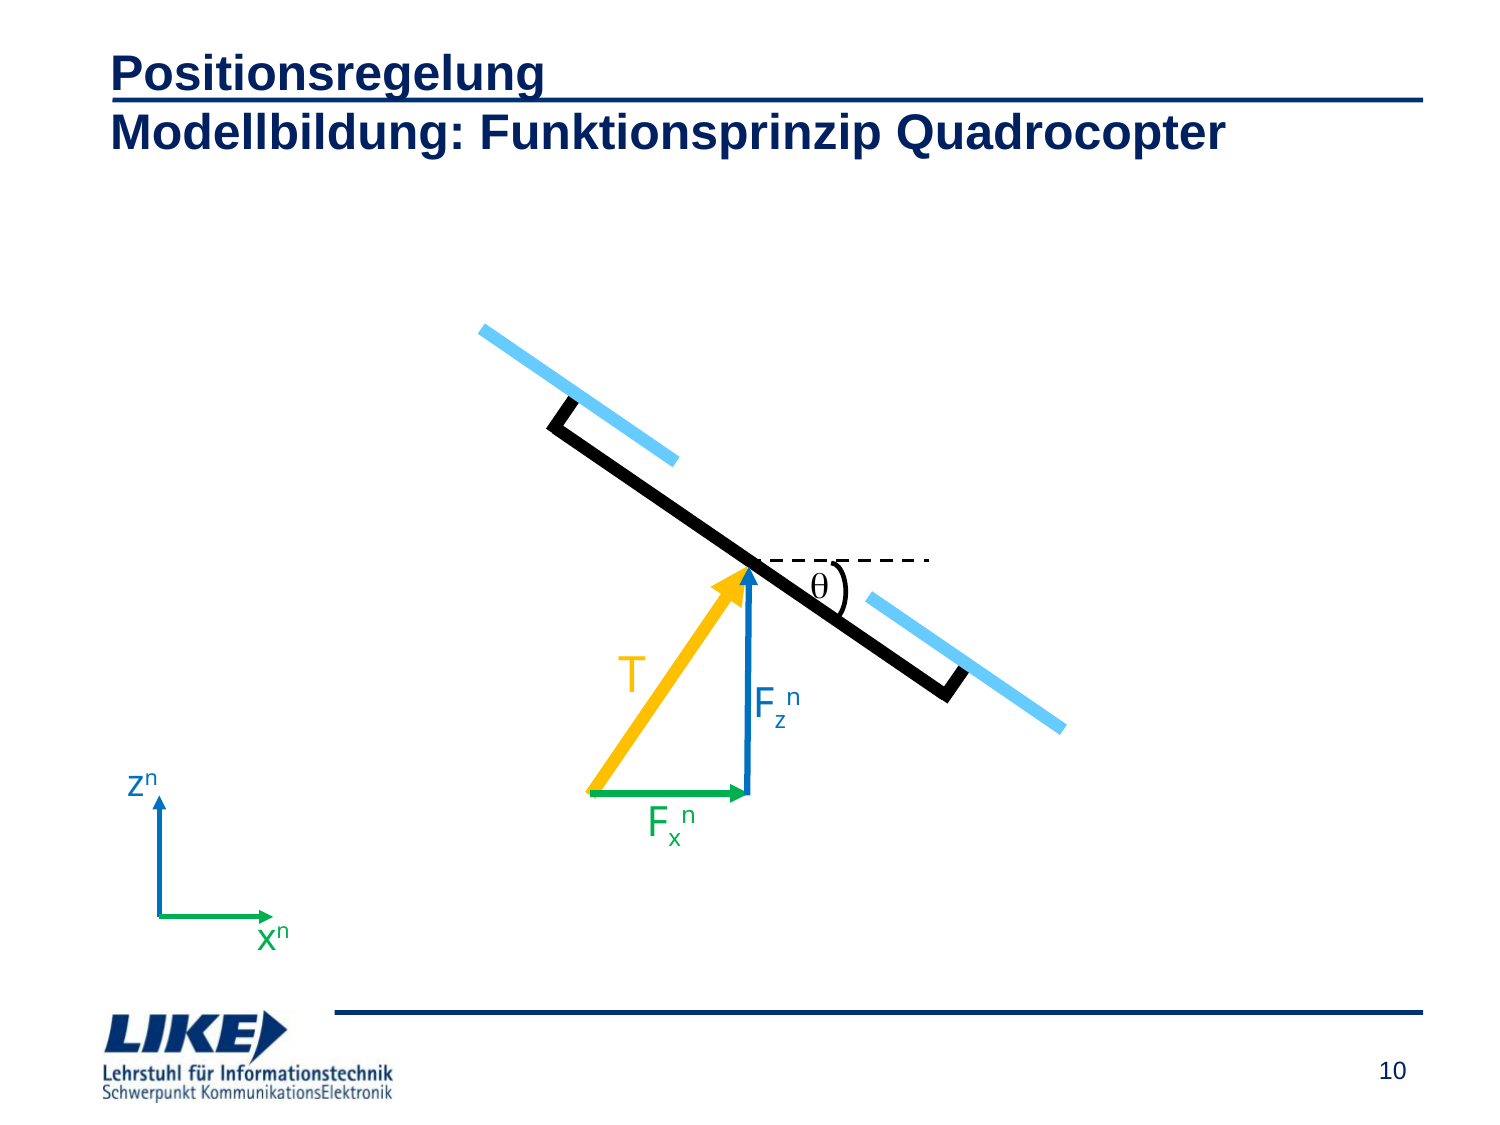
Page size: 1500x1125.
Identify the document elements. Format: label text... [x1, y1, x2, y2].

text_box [746, 561, 898, 712]
title Positionsregelung Modellbildung: Funktionsprinzip Quadrocopter [95, 32, 1446, 161]
text_box Fxn [631, 832, 786, 859]
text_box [746, 720, 750, 796]
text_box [327, 497, 1035, 824]
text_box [111, 751, 396, 966]
picture [103, 1010, 393, 1103]
